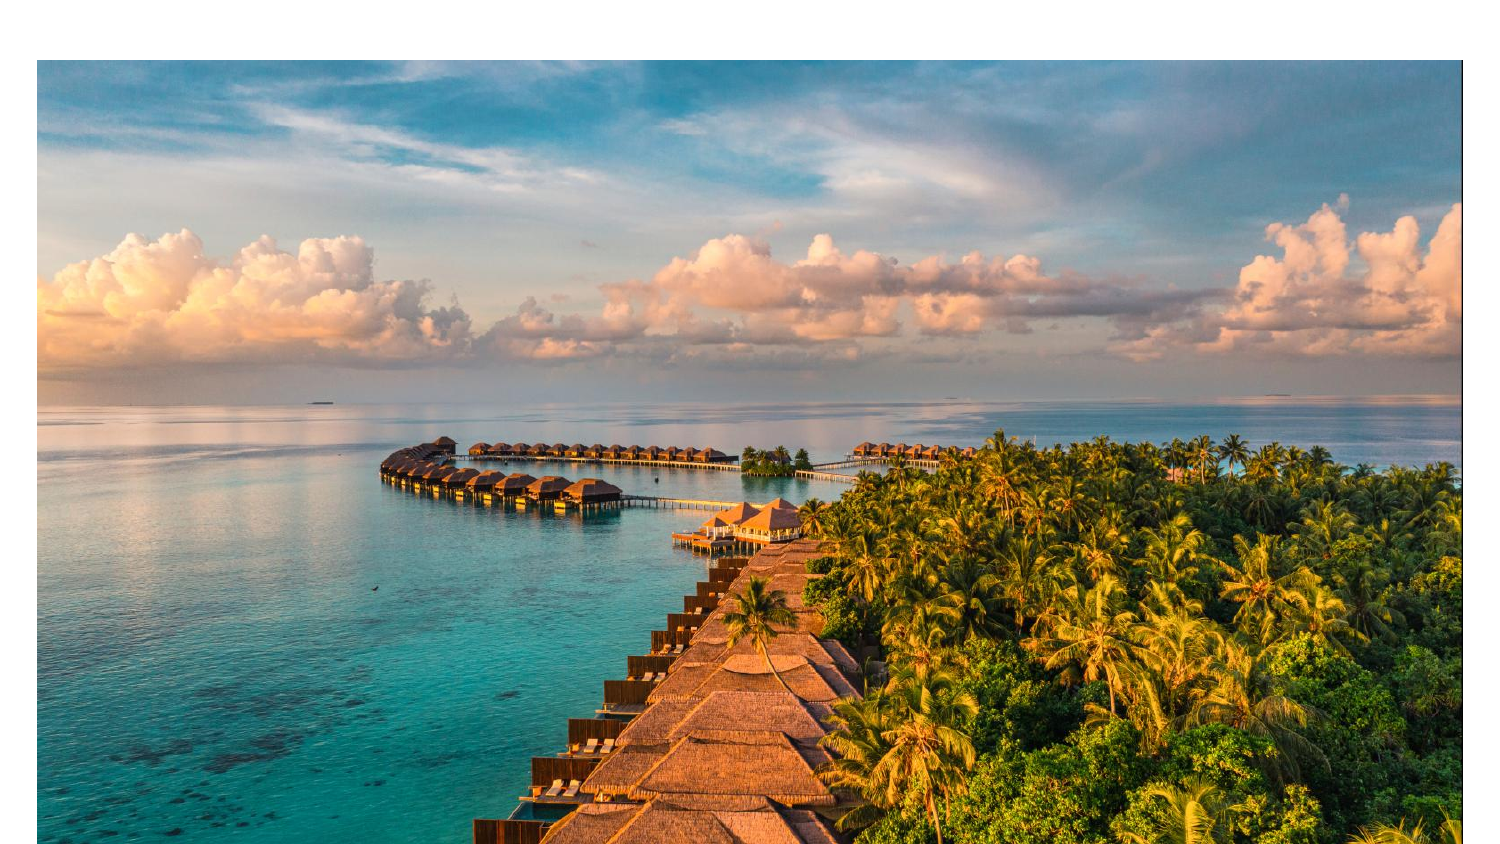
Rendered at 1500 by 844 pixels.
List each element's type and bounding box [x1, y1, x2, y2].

picture [37, 59, 1463, 844]
